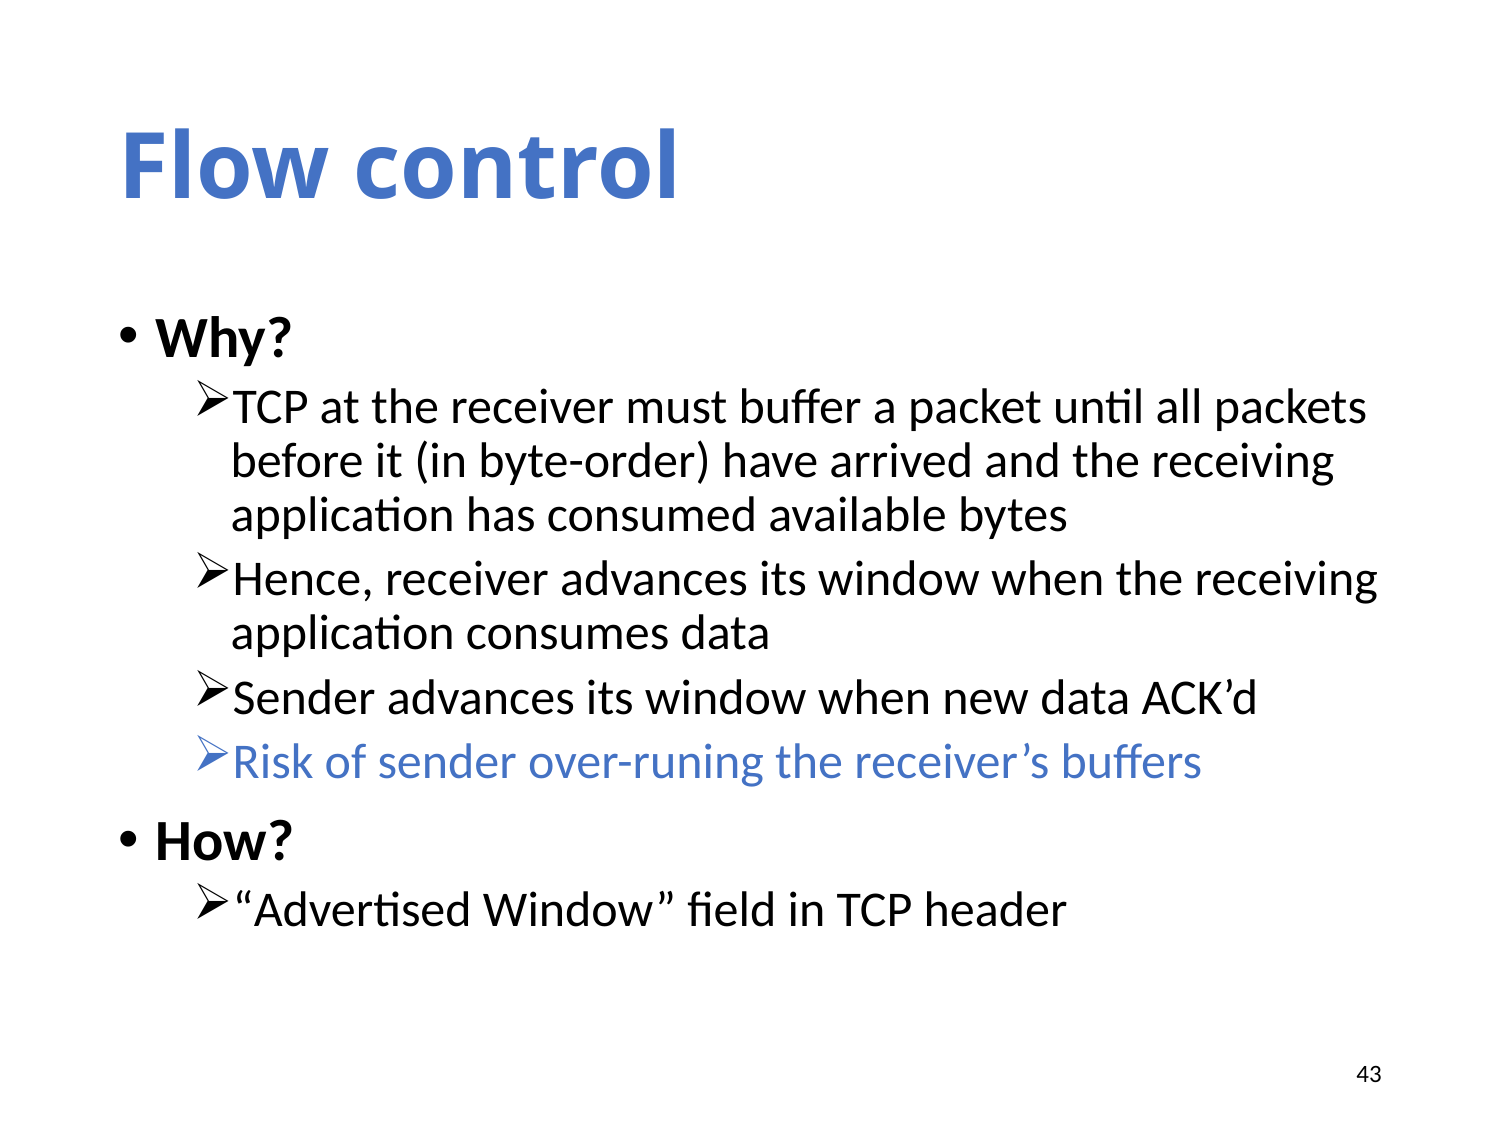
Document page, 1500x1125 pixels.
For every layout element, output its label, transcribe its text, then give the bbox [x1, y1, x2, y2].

title Flow control [103, 59, 1397, 278]
slide_number 43 [1059, 1042, 1397, 1103]
list Why? TCP at the receiver must buffer a packet until all packets before it (in byte-order) have arrived and the receiving application has consumed available bytes Hence, receiver advances its window when the receiving application consumes data Sender advances its window when new data ACK’d Risk of sender over-runing the receiver’s buffers How? “Advertised Window” field in TCP header [103, 299, 1397, 1014]
